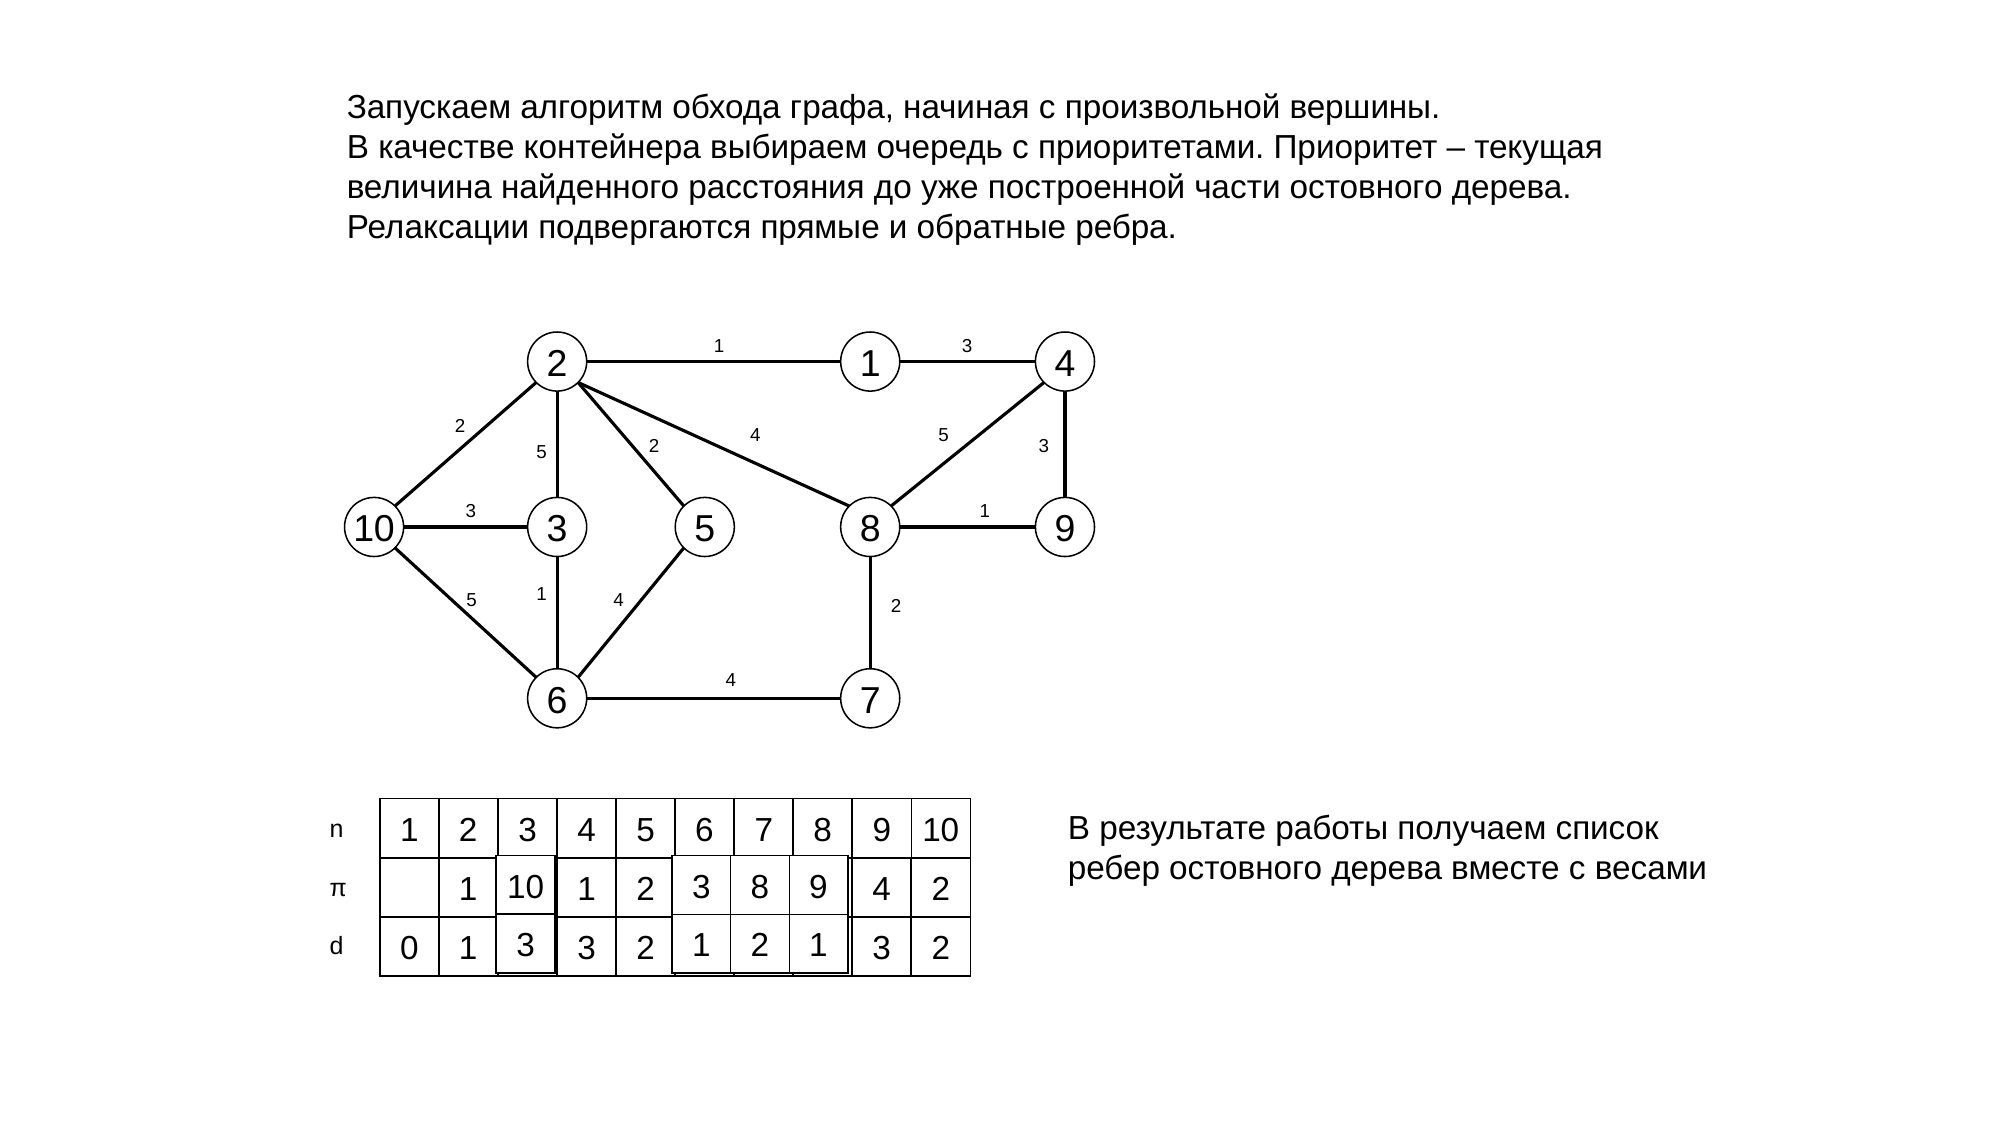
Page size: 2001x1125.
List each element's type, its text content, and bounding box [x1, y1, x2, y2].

text_box 8 [840, 497, 900, 557]
text_box 9 [1035, 497, 1095, 557]
text_box 3 [1049, 426, 1060, 464]
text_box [890, 382, 1045, 507]
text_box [394, 382, 537, 507]
text_box 6 [527, 669, 587, 728]
text_box 5 [675, 514, 735, 557]
text_box В результате работы получаем список ребер остовного дерева вместе с весами [1053, 799, 1750, 934]
text_box 3 [450, 514, 492, 526]
text_box 5 [541, 432, 552, 470]
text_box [394, 547, 537, 678]
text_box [577, 382, 850, 507]
text_box 4 [1035, 332, 1095, 391]
text_box 1 [964, 514, 1005, 526]
text_box 3 [947, 326, 988, 360]
text_box 3 [527, 497, 587, 557]
text_box 7 [840, 668, 900, 728]
text_box 4 [710, 660, 752, 697]
text_box 1 [699, 326, 740, 360]
text_box 2 [876, 585, 917, 624]
text_box Запускаем алгоритм обхода графа, начиная с произвольной вершины. В качестве контейнера выбираем очередь с приоритетами. Приоритет – текущая величина найденного расстояния до уже построенной части остовного дерева. Релаксации подвергаются прямые и обратные ребра. [332, 78, 1629, 253]
text_box 2 [527, 332, 587, 392]
text_box 10 [344, 497, 404, 557]
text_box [577, 547, 685, 678]
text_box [314, 798, 971, 977]
text_box 1 [541, 574, 552, 612]
text_box 1 [840, 332, 900, 392]
